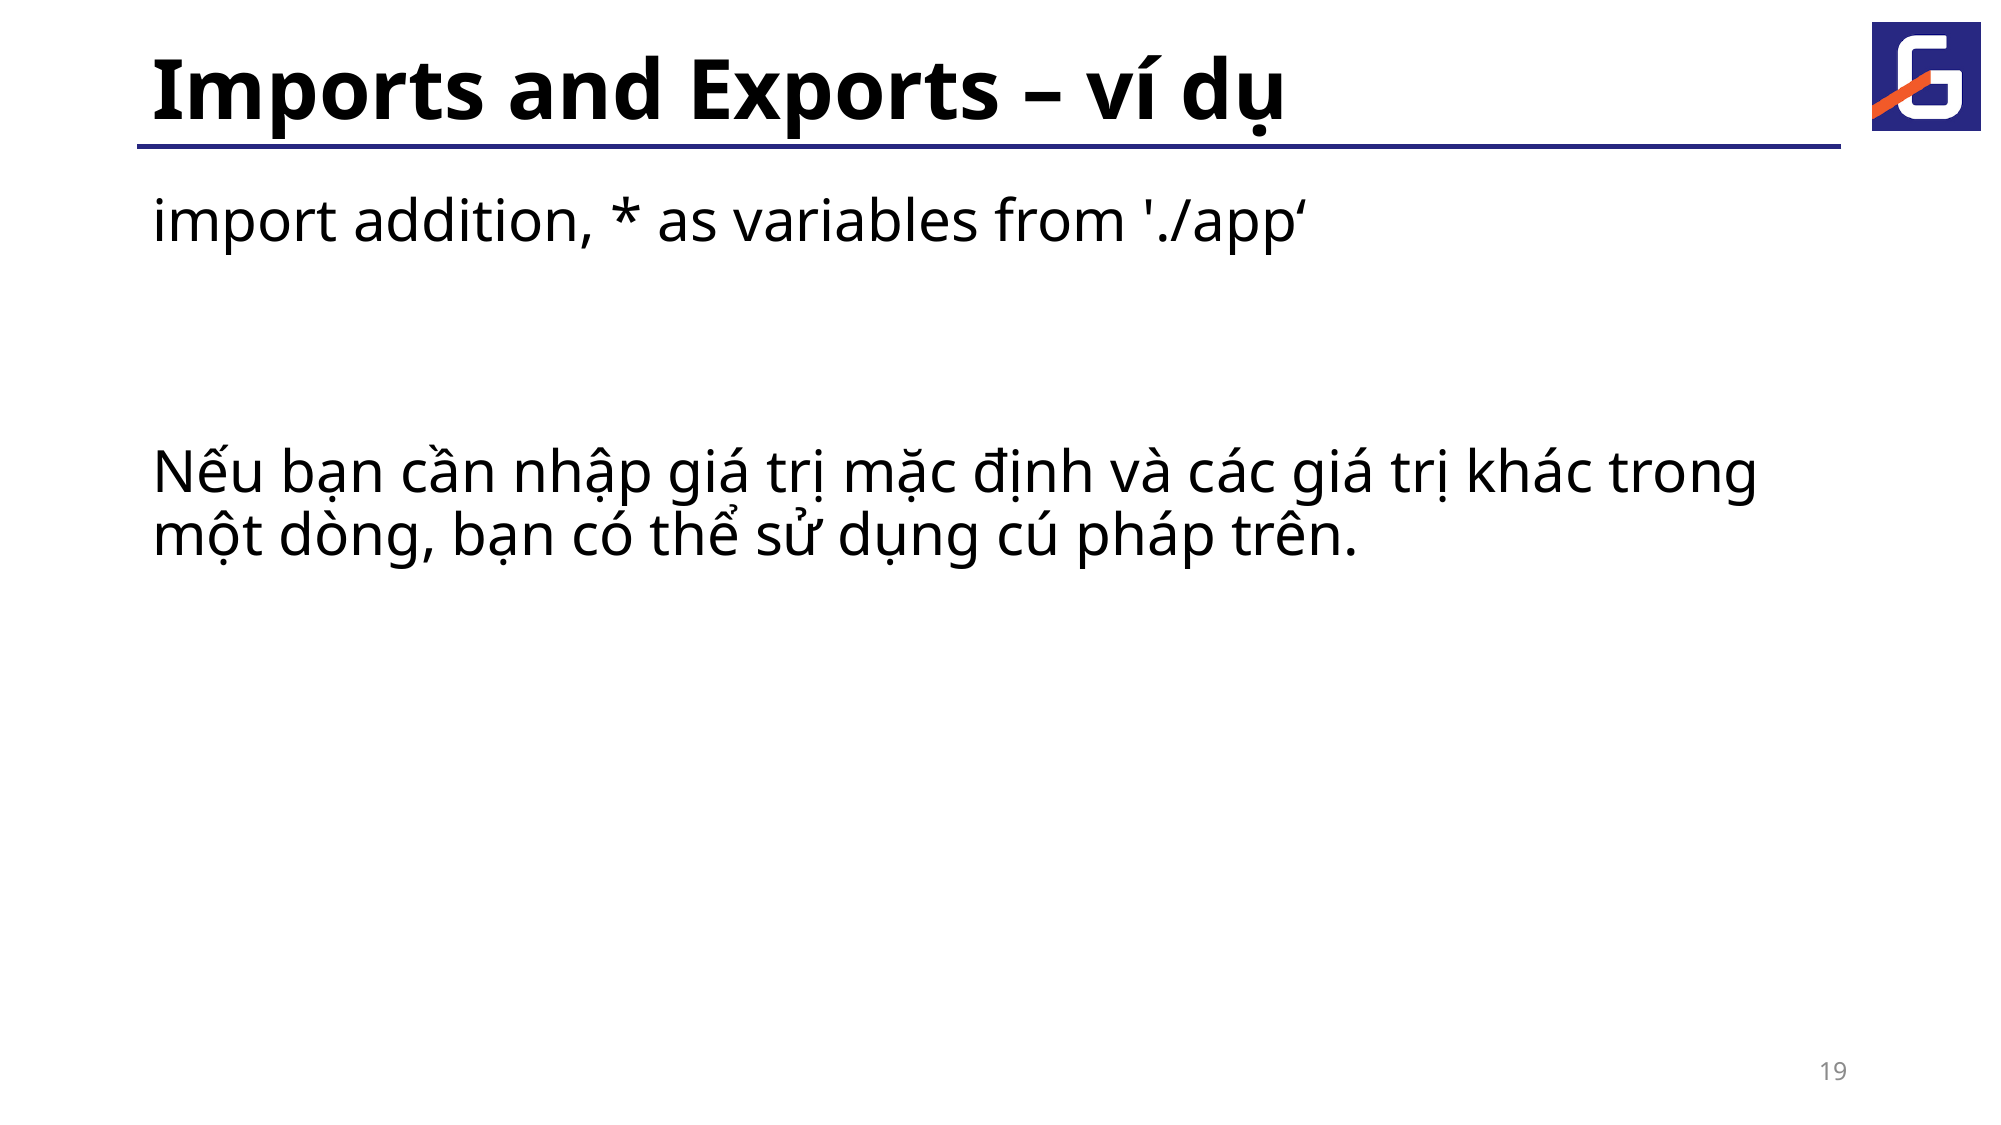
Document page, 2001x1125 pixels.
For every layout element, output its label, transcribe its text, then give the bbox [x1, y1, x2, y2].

title Imports and Exports – ví dụ [137, 26, 1863, 160]
list import addition, * as variables from './app‘ Nếu bạn cần nhập giá trị mặc định và các giá trị khác trong một dòng, bạn có thể sử dụng cú pháp trên. [137, 183, 1863, 1014]
picture [1872, 22, 1981, 131]
slide_number 19 [1412, 1042, 1863, 1103]
